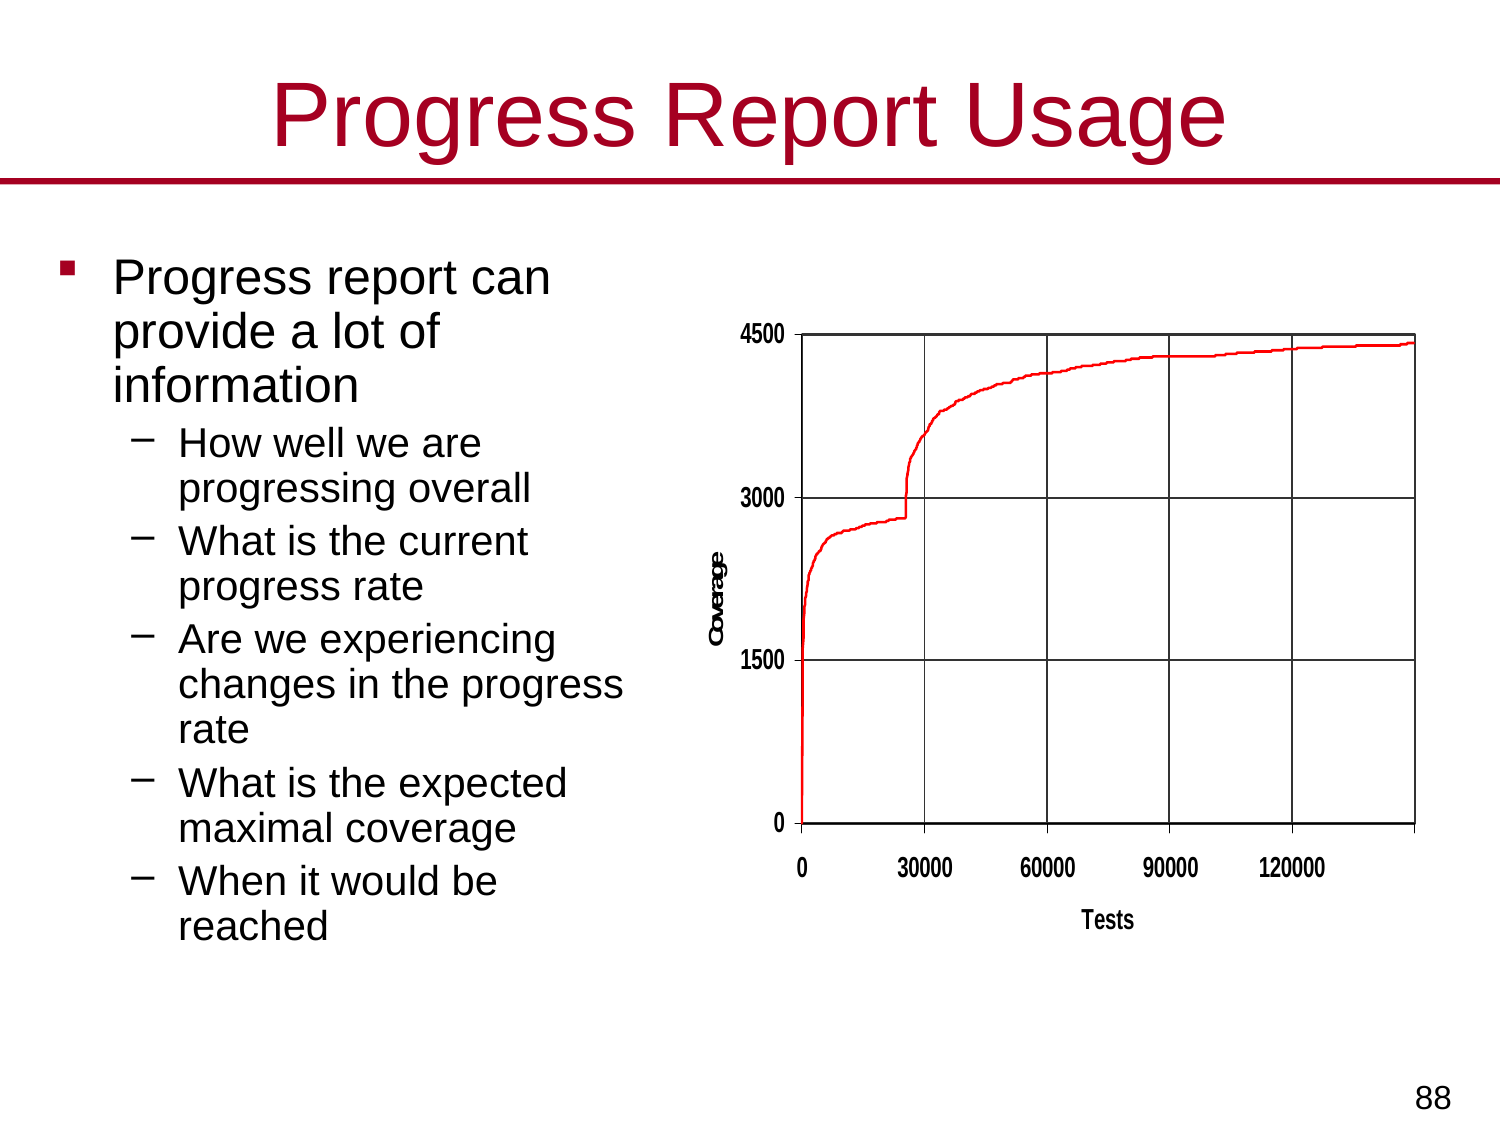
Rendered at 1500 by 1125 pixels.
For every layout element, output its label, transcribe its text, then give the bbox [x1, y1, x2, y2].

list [686, 291, 1427, 967]
list Progress report can provide a lot of information How well we are progressing overall What is the current progress rate Are we experiencing changes in the progress rate What is the expected maximal coverage When it would be reached [40, 243, 667, 988]
title Progress Report Usage [0, 44, 1500, 175]
